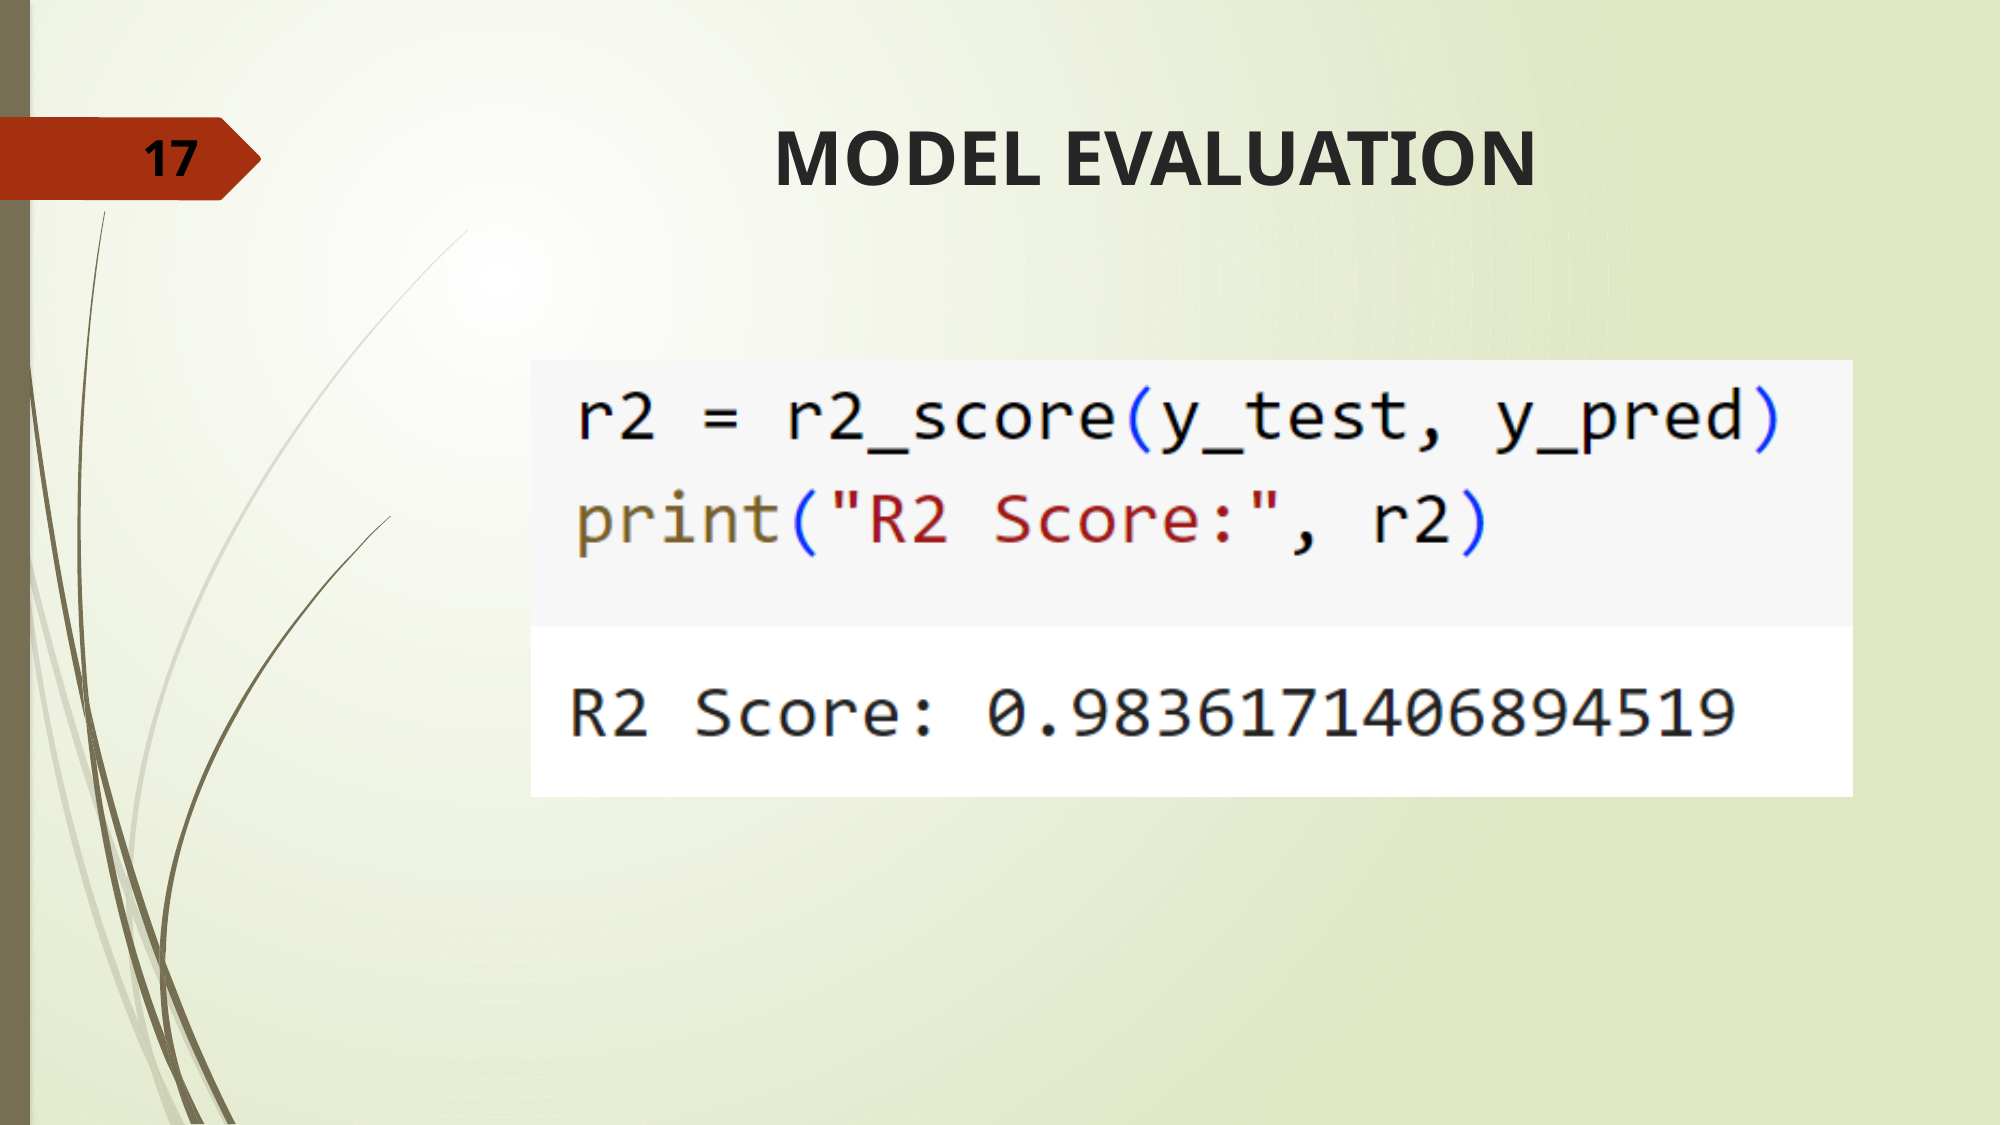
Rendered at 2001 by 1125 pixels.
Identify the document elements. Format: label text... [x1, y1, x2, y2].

title MODEL EVALUATION [425, 102, 1888, 313]
picture [530, 360, 1853, 797]
text_box 17 [127, 119, 228, 194]
